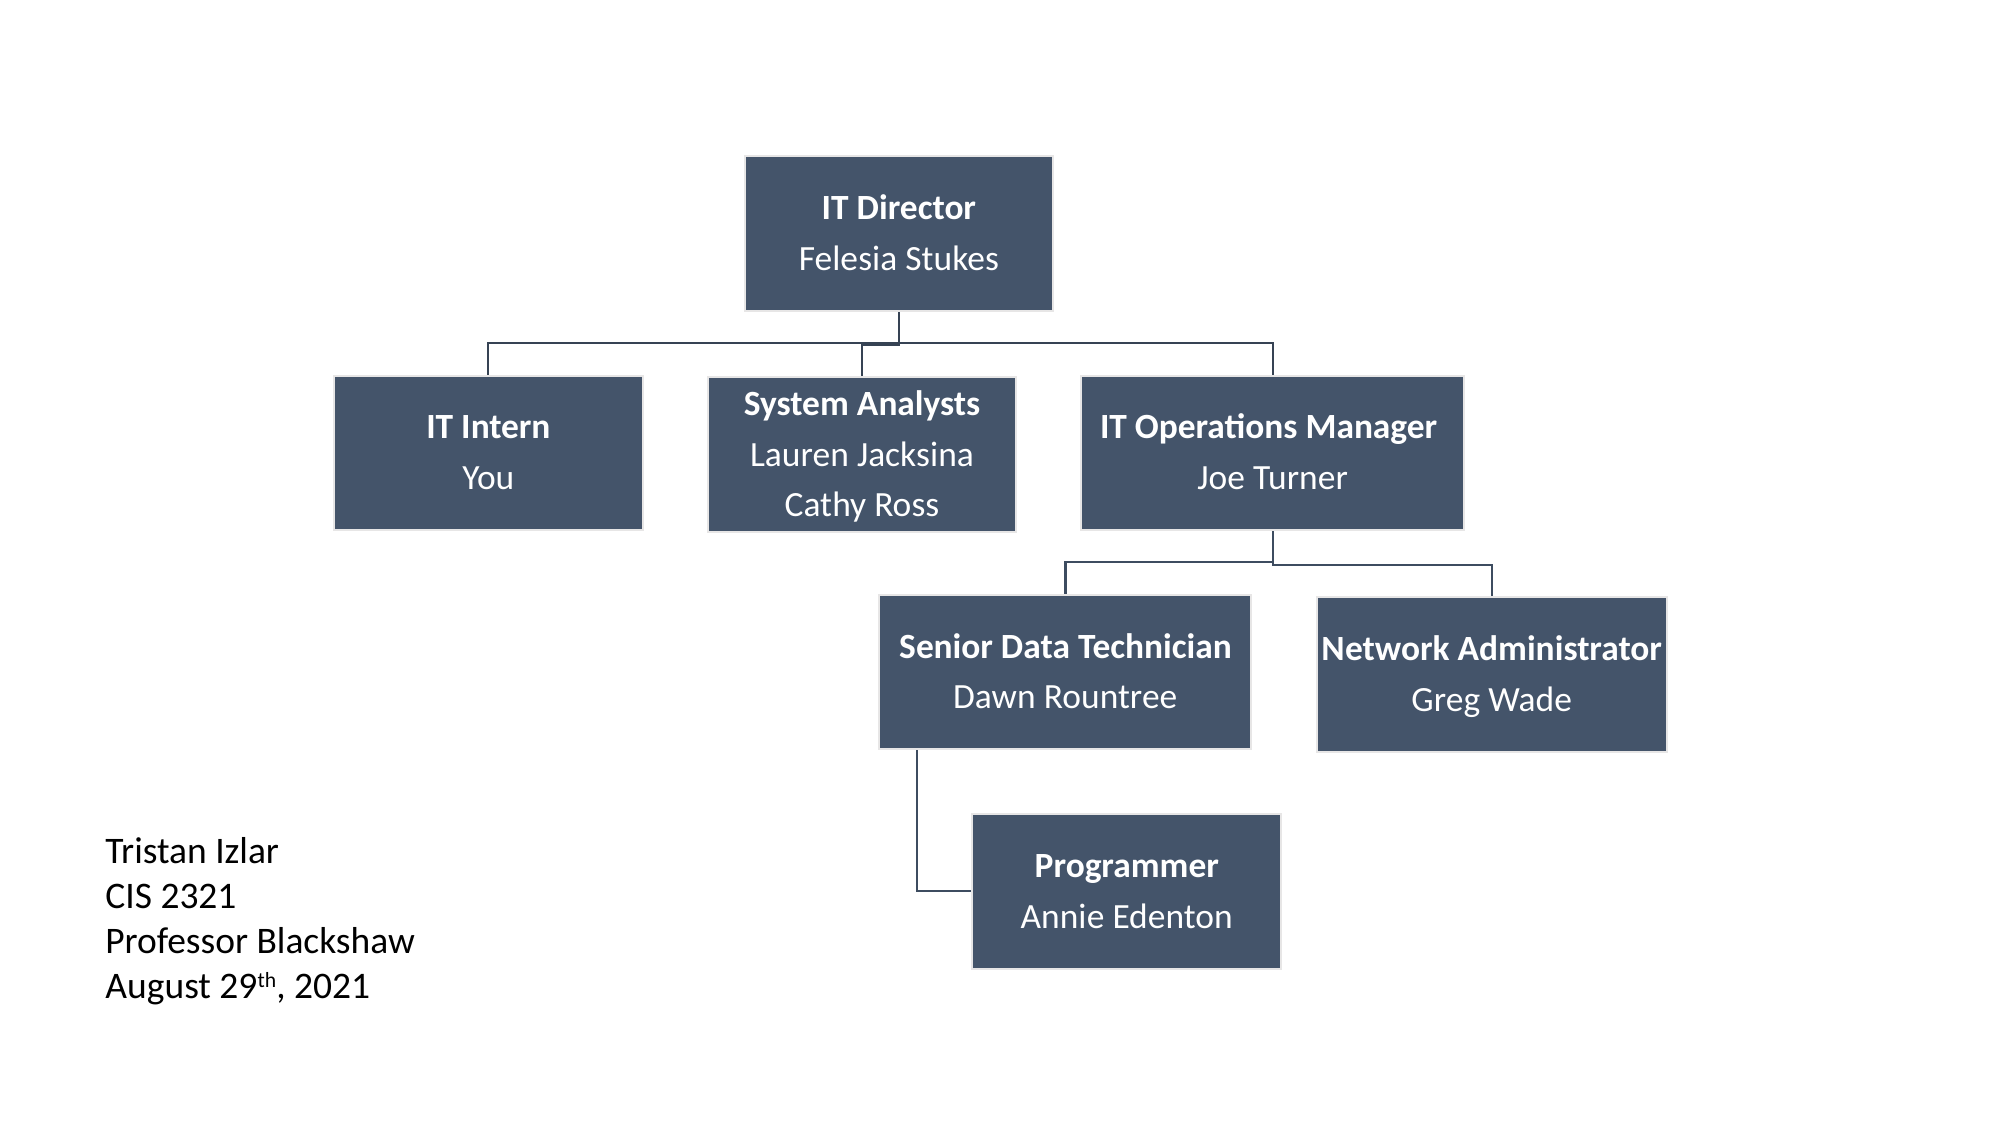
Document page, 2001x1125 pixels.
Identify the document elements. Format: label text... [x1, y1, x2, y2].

text_box Tristan Izlar CIS 2321 Professor Blackshaw August 29th, 2021 [90, 818, 448, 1014]
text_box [333, 117, 1667, 1007]
